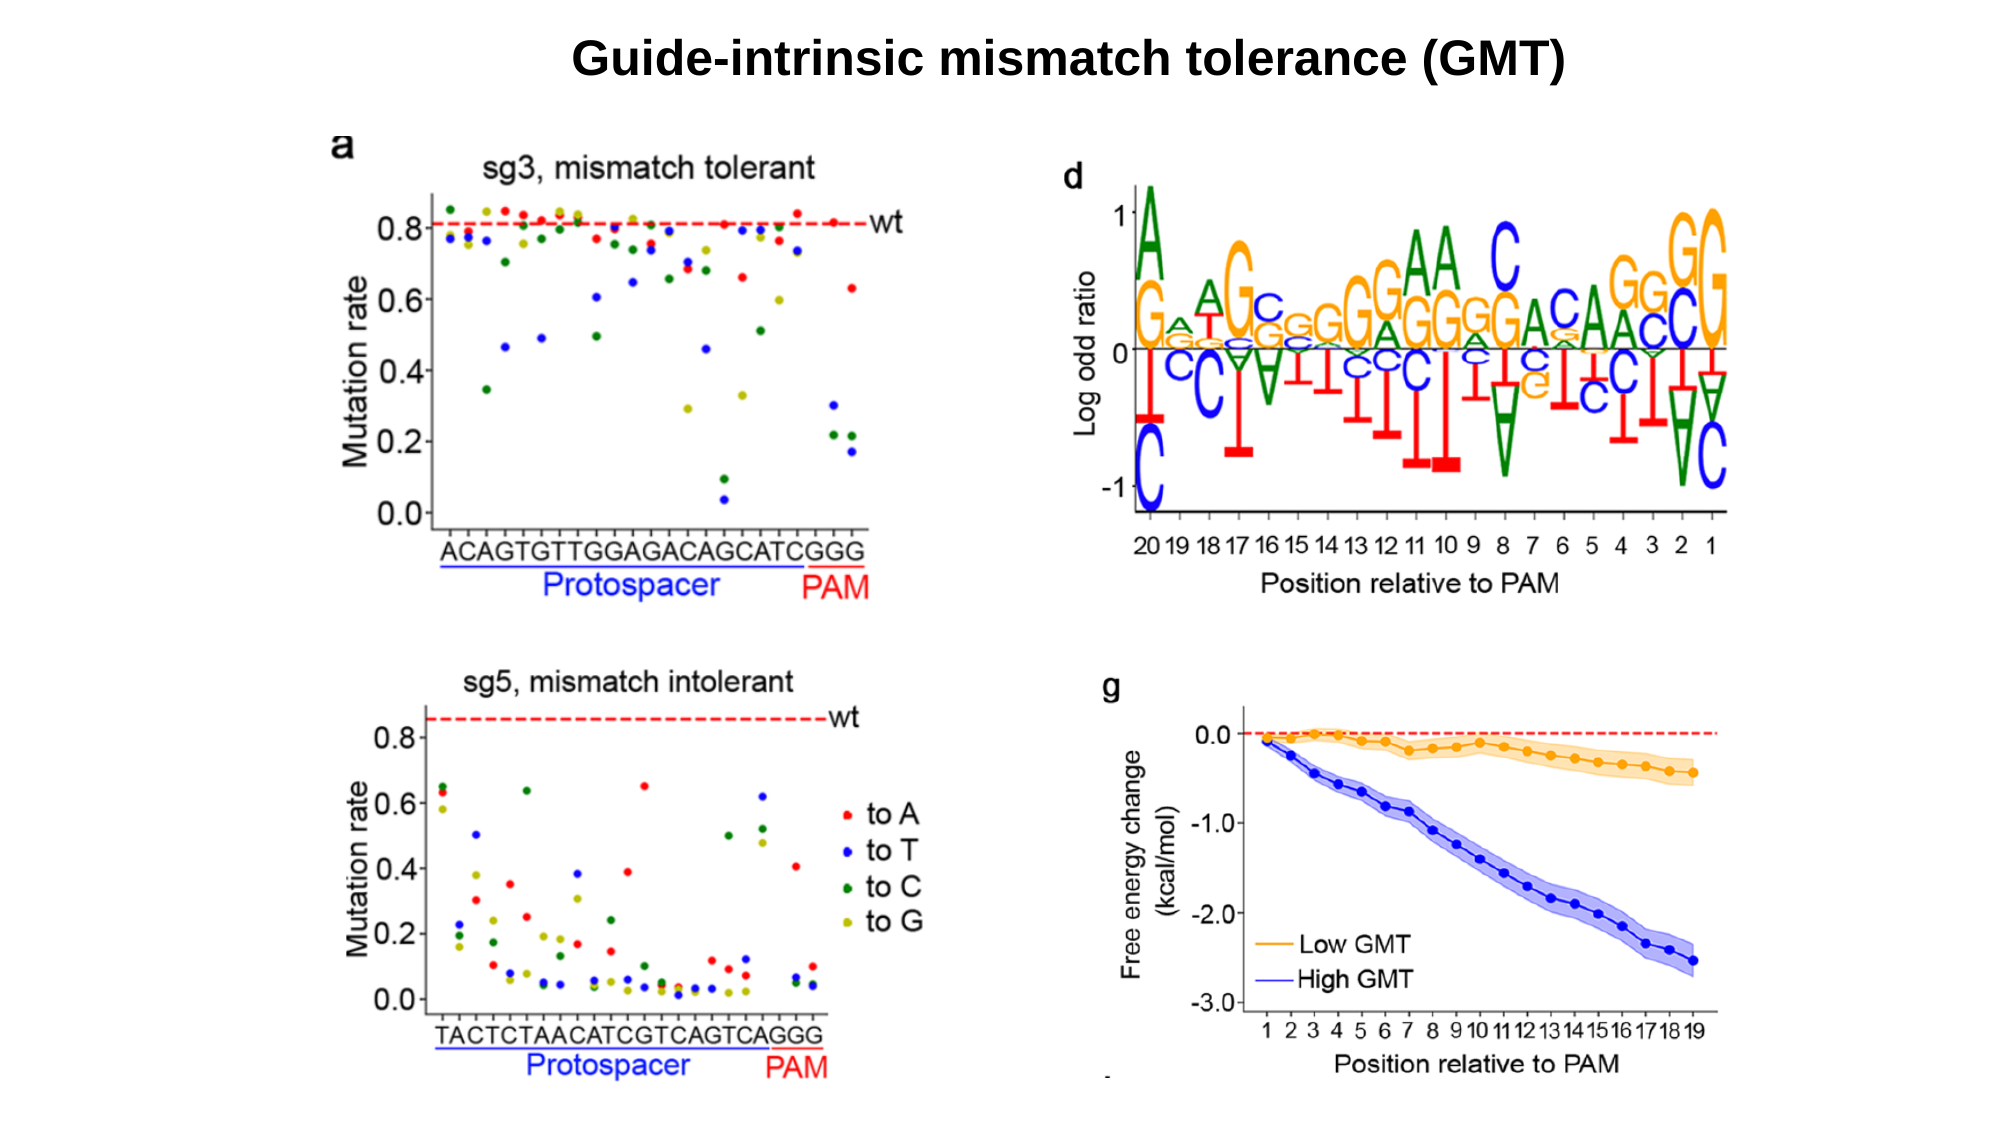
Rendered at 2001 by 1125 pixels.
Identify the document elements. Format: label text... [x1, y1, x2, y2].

picture [319, 136, 933, 1113]
text_box Guide-intrinsic mismatch tolerance (GMT) [556, 18, 1917, 94]
picture [1041, 141, 1740, 614]
picture [1070, 660, 1740, 1078]
